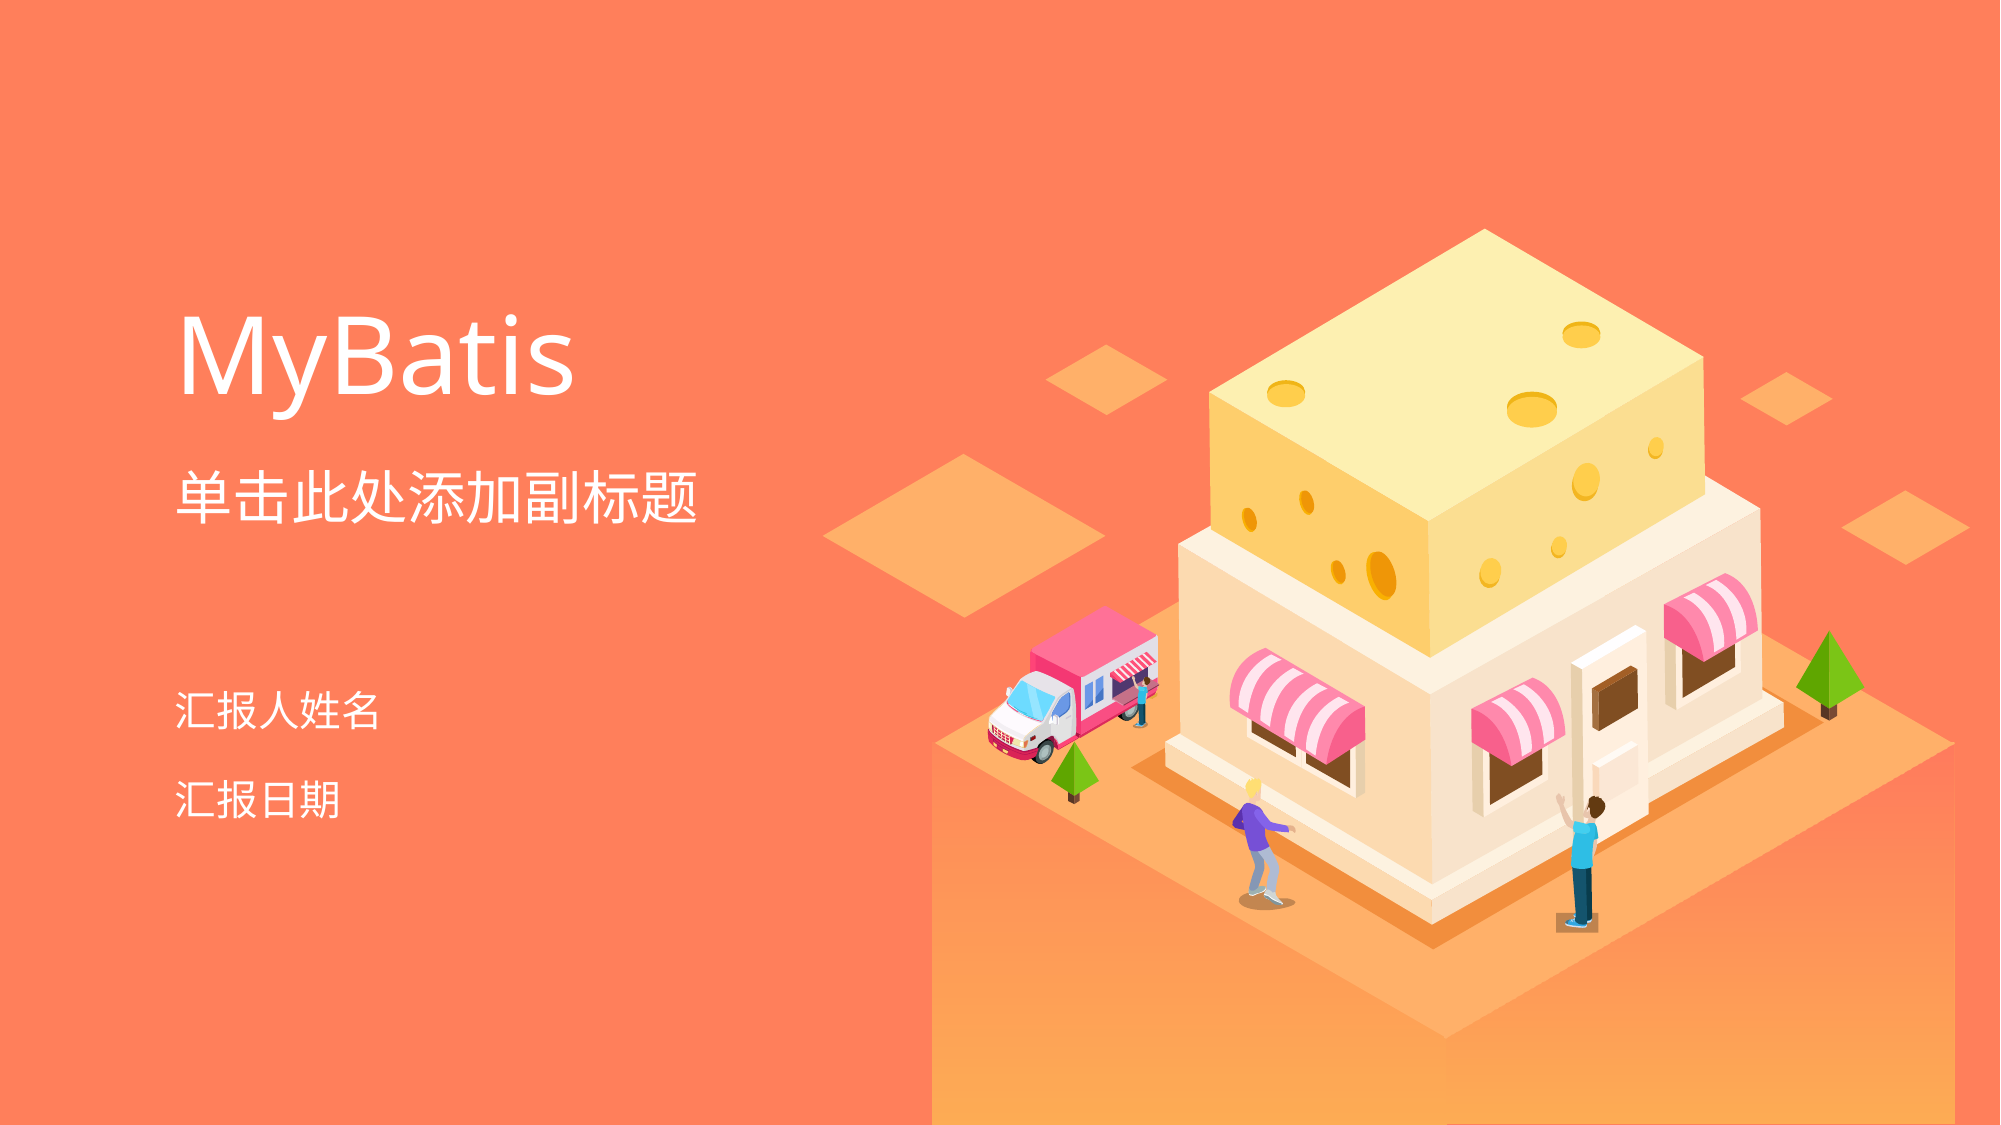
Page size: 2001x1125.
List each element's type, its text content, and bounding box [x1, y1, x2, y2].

list 汇报人姓名 [159, 665, 511, 745]
picture [932, 742, 1955, 1125]
list 汇报日期 [159, 755, 511, 831]
title MyBatis [159, 230, 1085, 426]
subtitle 单击此处添加副标题 [159, 440, 1087, 532]
